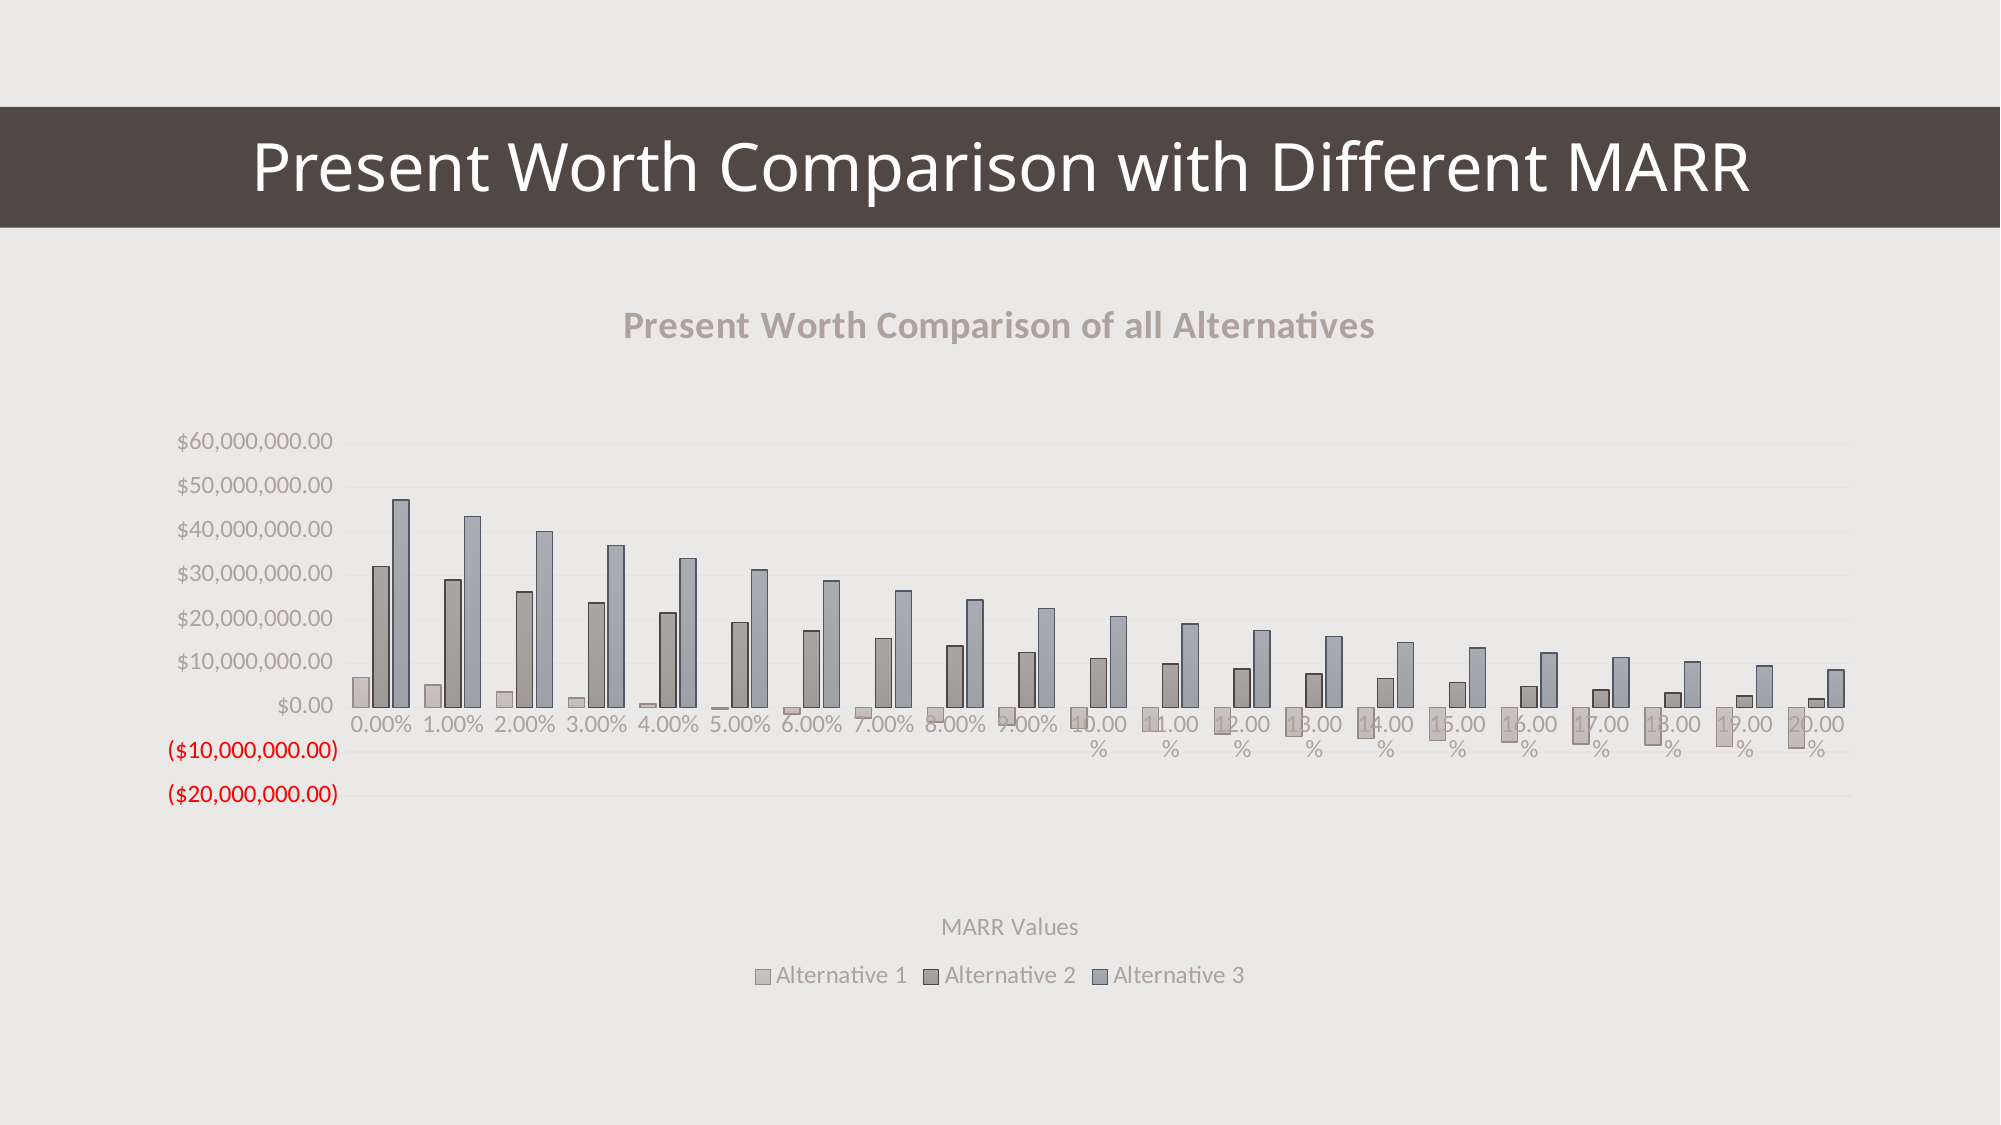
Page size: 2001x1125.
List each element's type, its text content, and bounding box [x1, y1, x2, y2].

chart [105, 274, 1895, 996]
text_box [0, 106, 2000, 229]
text_box Present Worth Comparison with Different MARR [91, 105, 1931, 228]
